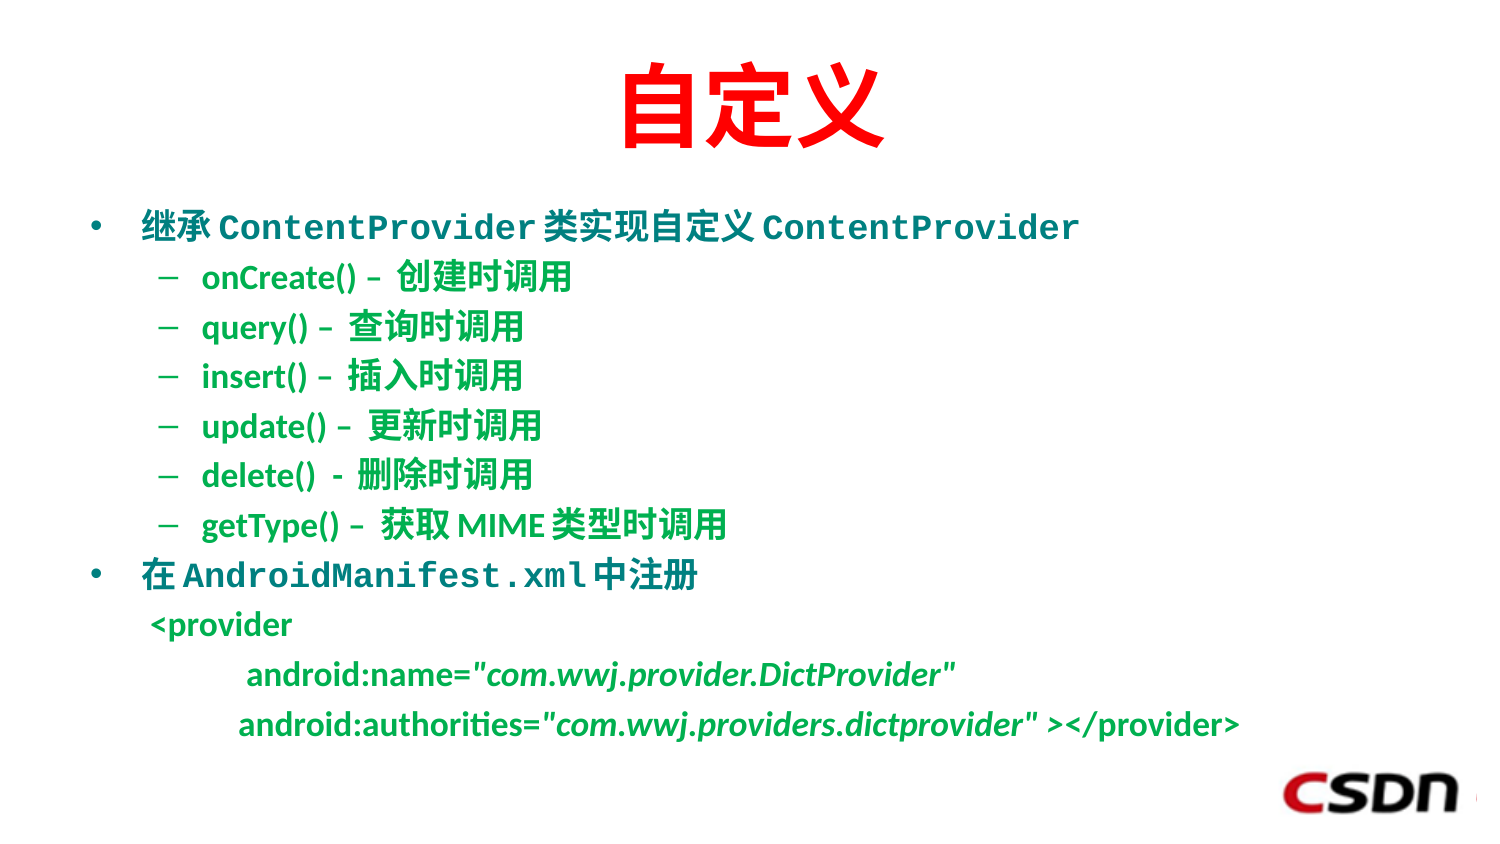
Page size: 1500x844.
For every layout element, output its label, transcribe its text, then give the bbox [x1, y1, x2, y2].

title 自定义 [75, 33, 1425, 175]
list 继承ContentProvider类实现自定义ContentProvider onCreate() – 创建时调用 query() – 查询时调用 insert() – 插入时调用 update() – 更新时调用 delete() - 删除时调用 getType() – 获取MIME类型时调用 在AndroidManifest.xml中注册 <provider android:name="com.wwj.provider.DictProvider" android:authorities="com.wwj.providers.dictprovider" ></provider> [75, 196, 1425, 754]
picture [1257, 740, 1477, 824]
